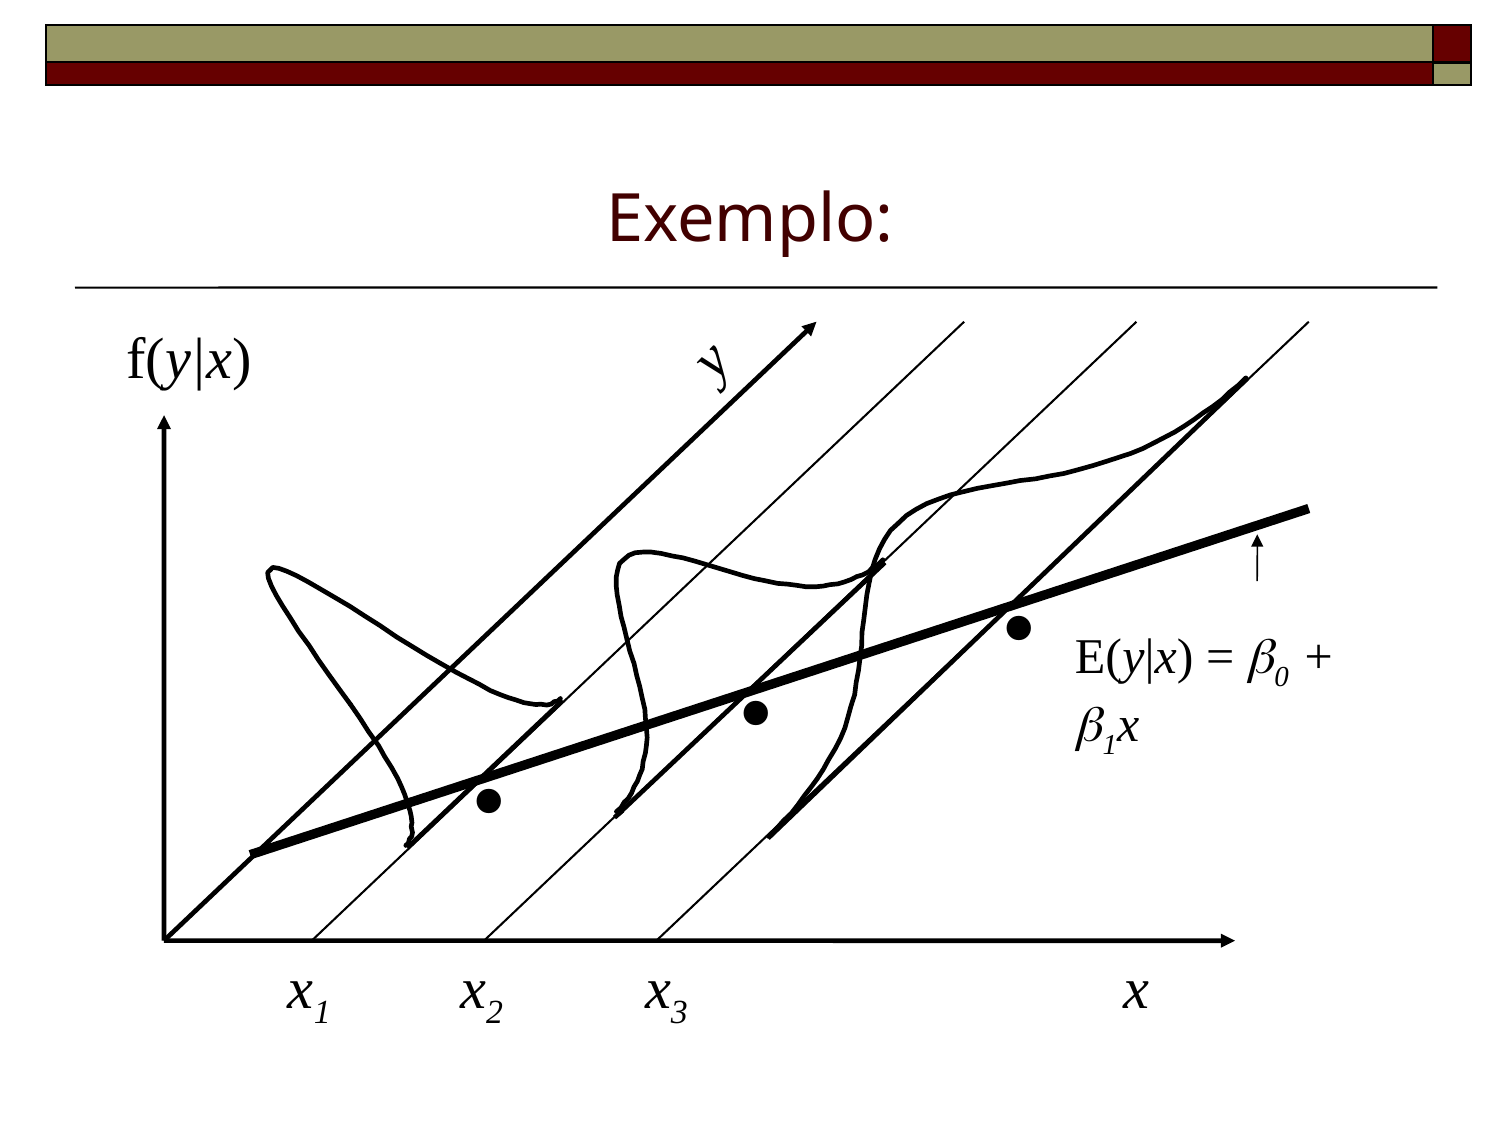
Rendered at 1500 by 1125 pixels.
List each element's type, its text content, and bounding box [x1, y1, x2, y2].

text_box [112, 312, 1426, 1023]
title Exemplo: [74, 74, 1426, 263]
